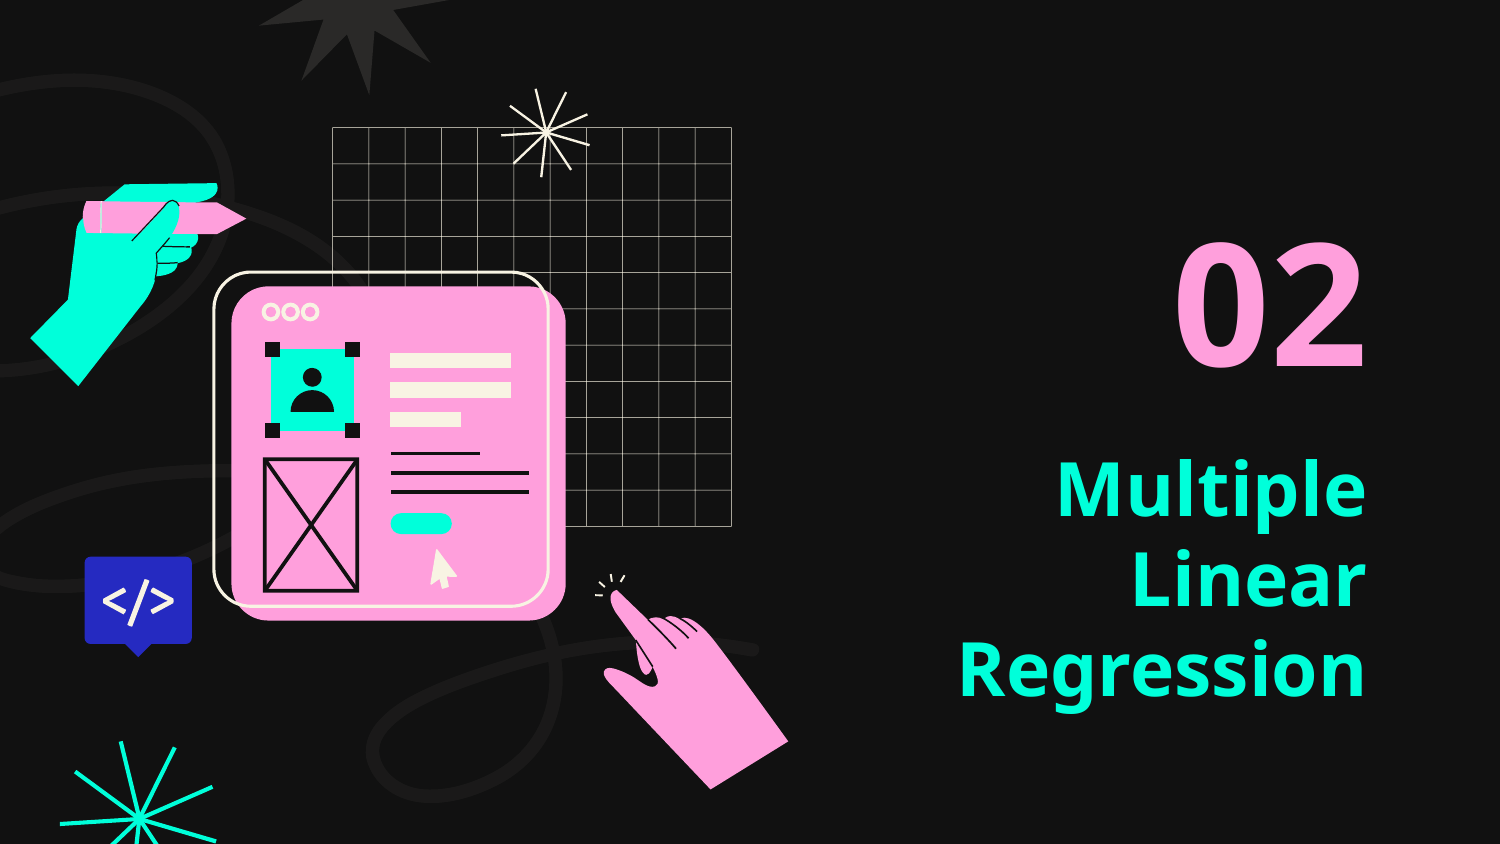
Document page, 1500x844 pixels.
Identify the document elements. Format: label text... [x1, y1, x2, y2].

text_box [29, 88, 789, 790]
title Multiple Linear Regression [817, 453, 1383, 701]
title 02 [1122, 197, 1383, 398]
